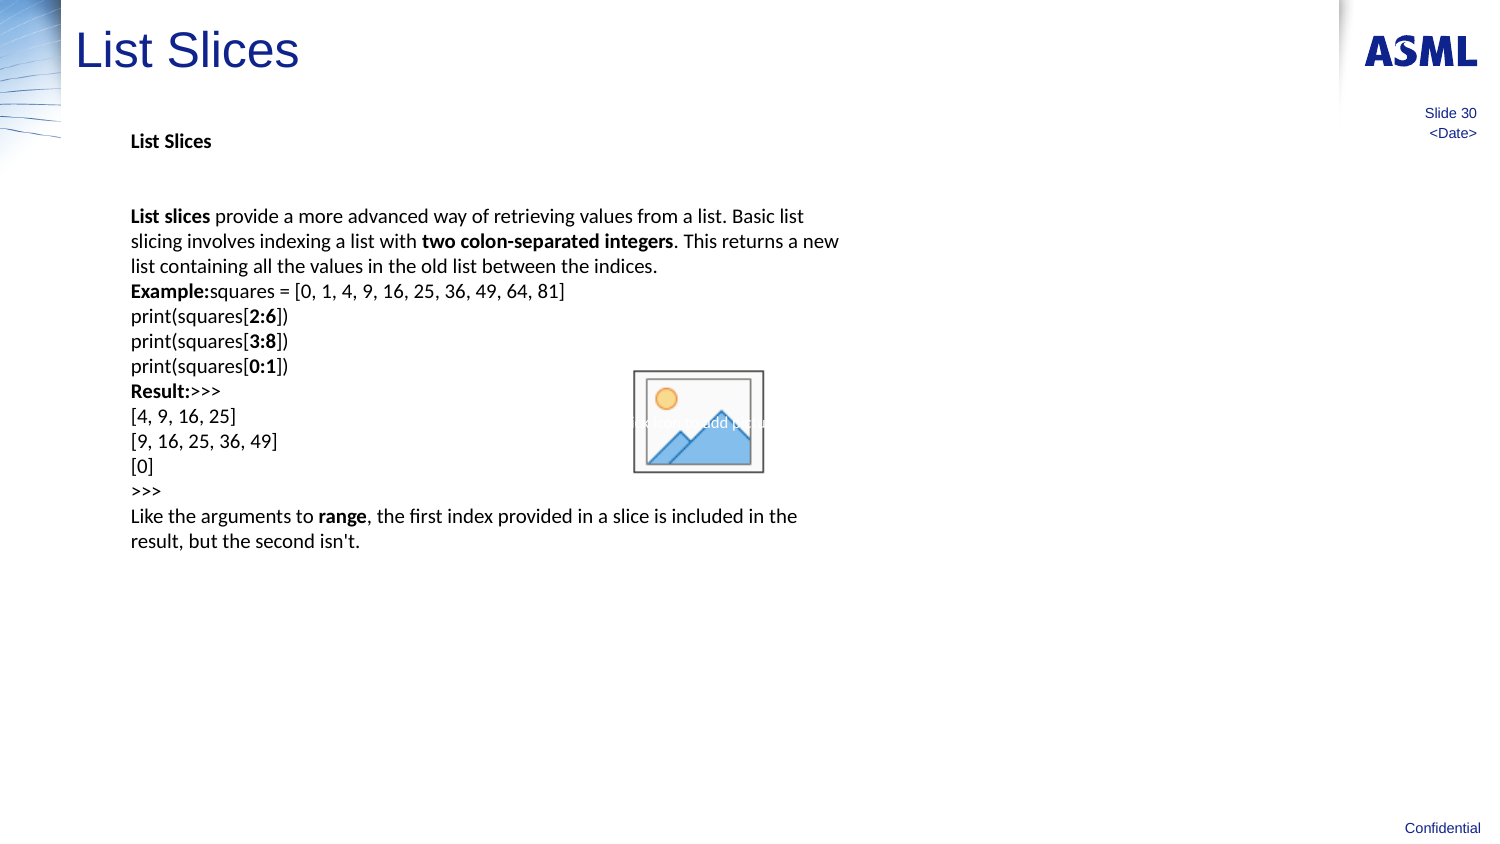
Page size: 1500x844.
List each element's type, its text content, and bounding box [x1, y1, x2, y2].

slide_number <Date> [1381, 126, 1477, 142]
slide_number Slide 30 [1381, 105, 1477, 121]
picture [0, 0, 1354, 844]
